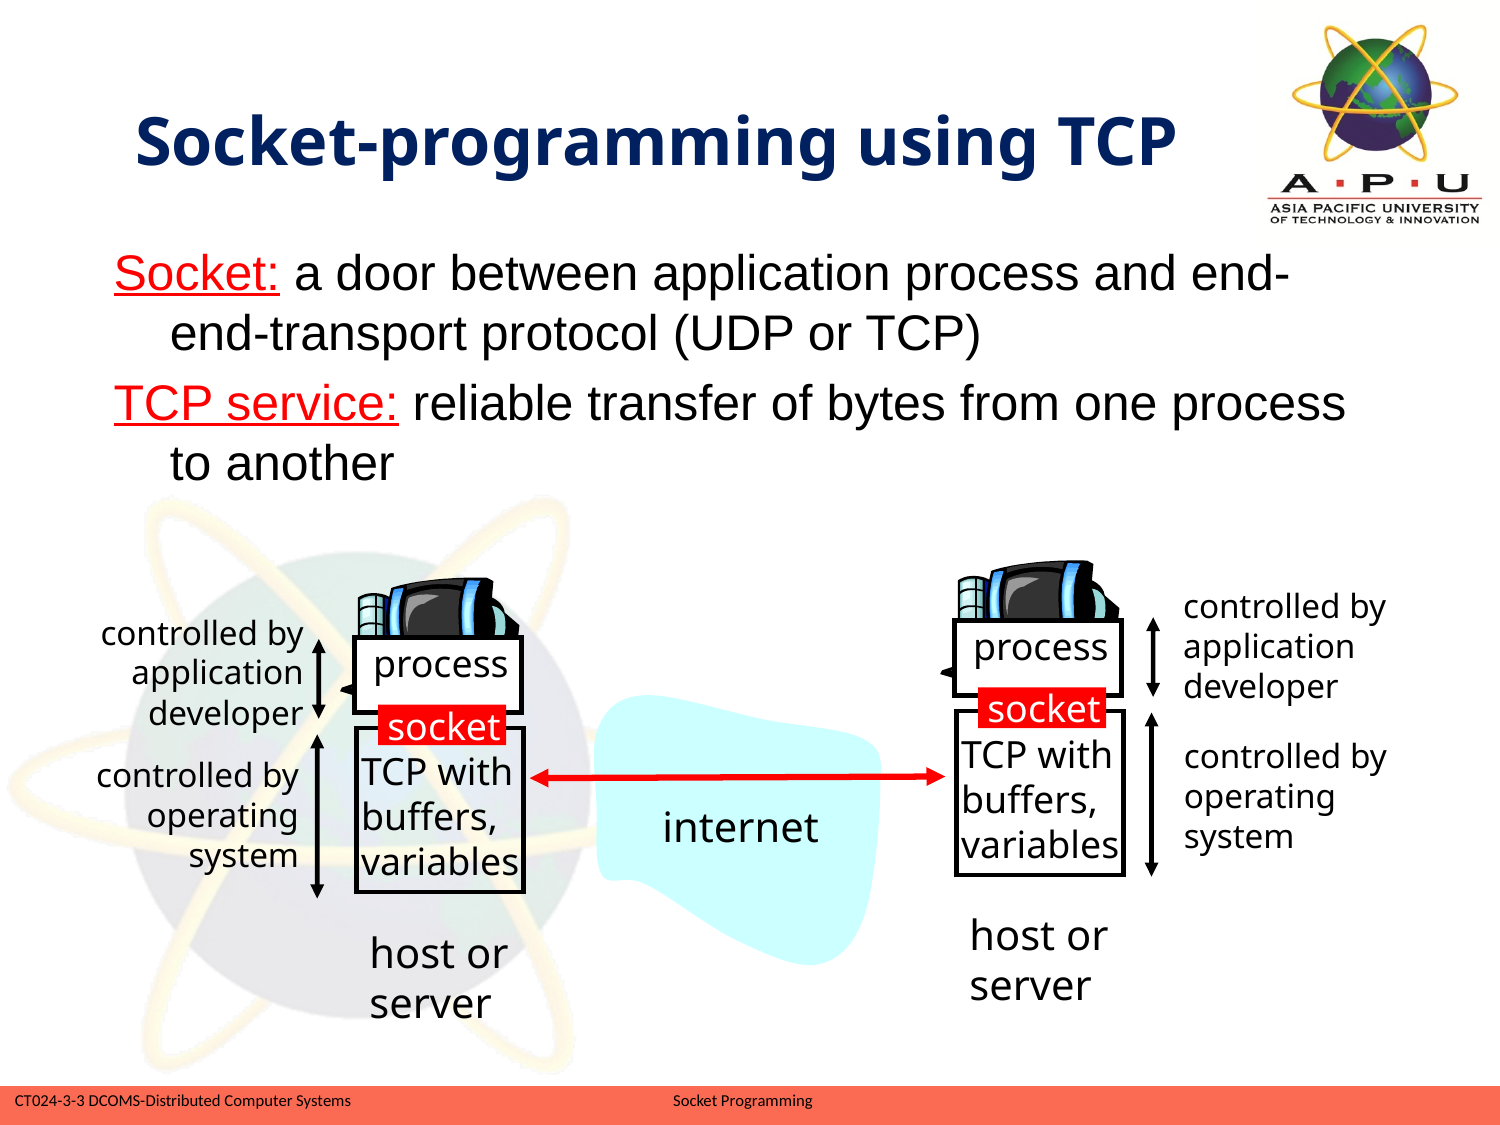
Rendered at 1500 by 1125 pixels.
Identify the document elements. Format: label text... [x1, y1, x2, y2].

title Socket-programming using TCP [79, 45, 1235, 233]
text_box [1145, 712, 1158, 877]
text_box [594, 777, 881, 966]
text_box controlled by operating system [80, 746, 314, 881]
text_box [946, 614, 1134, 876]
text_box host or server [354, 918, 524, 1034]
text_box host or server [954, 901, 1124, 1017]
text_box [312, 639, 325, 719]
text_box [593, 695, 881, 777]
text_box controlled by application developer [1168, 577, 1402, 713]
text_box controlled by application developer [85, 604, 319, 739]
text_box [538, 770, 941, 785]
text_box [1146, 617, 1160, 697]
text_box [339, 575, 525, 723]
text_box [346, 632, 534, 893]
picture [1251, 0, 1500, 249]
text_box internet [647, 793, 834, 859]
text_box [939, 558, 1125, 706]
list Socket: a door between application process and end-end-transport protocol (UDP or TCP) TCP service: reliable transfer of bytes from one process to another [98, 232, 1374, 485]
text_box controlled by operating system [1169, 727, 1403, 863]
text_box [310, 734, 324, 899]
